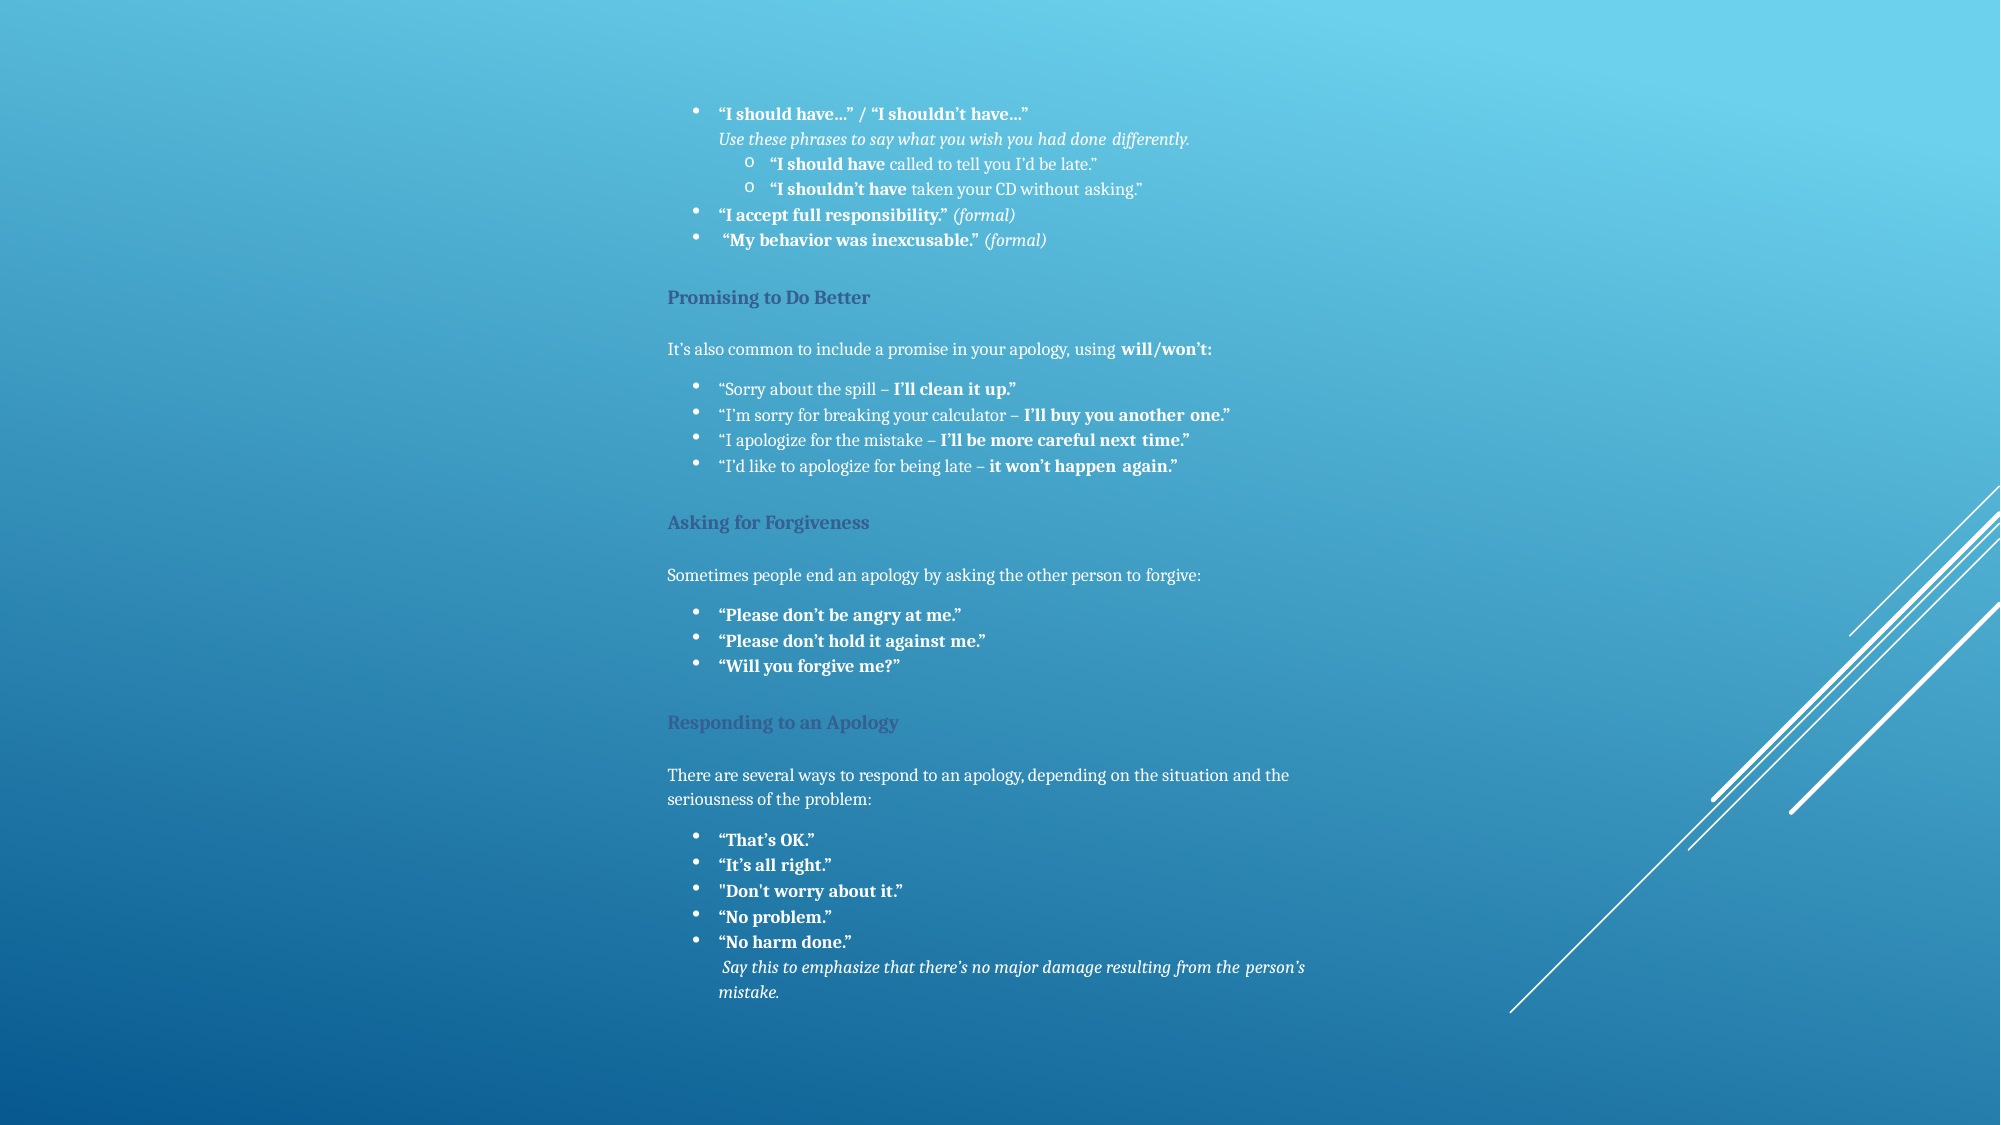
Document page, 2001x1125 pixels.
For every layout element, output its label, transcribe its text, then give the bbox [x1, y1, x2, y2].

text_box “I should have…” / “I shouldn’t have…” Use these phrases to say what you wish you had done differently. “I should have called to tell you I’d be late.” “I shouldn’t have taken your CD without asking.” “I accept full responsibility.” (formal) “My behavior was inexcusable.” (formal) Promising to Do Better It’s also common to include a promise in your apology, using will/won’t: “Sorry about the spill – I’ll clean it up.” “I’m sorry for breaking your calculator – I’ll buy you another one.” “I apologize for the mistake – I’ll be more careful next time.” “I’d like to apologize for being late – it won’t happen again.” Asking for Forgiveness Sometimes people end an apology by asking the other person to forgive: “Please don’t be angry at me.” “Please don’t hold it against me.” “Will you forgive me?” Responding to an Apology There are several ways to respond to an apology, depending on the situation and the seriousness of the problem: “That’s OK.” “It’s all right.” "Don't worry about it.” “No problem.” “No harm done.” Say this to emphasize that there’s no major damage resulting from the person’s mistake. [666, 102, 1333, 1003]
